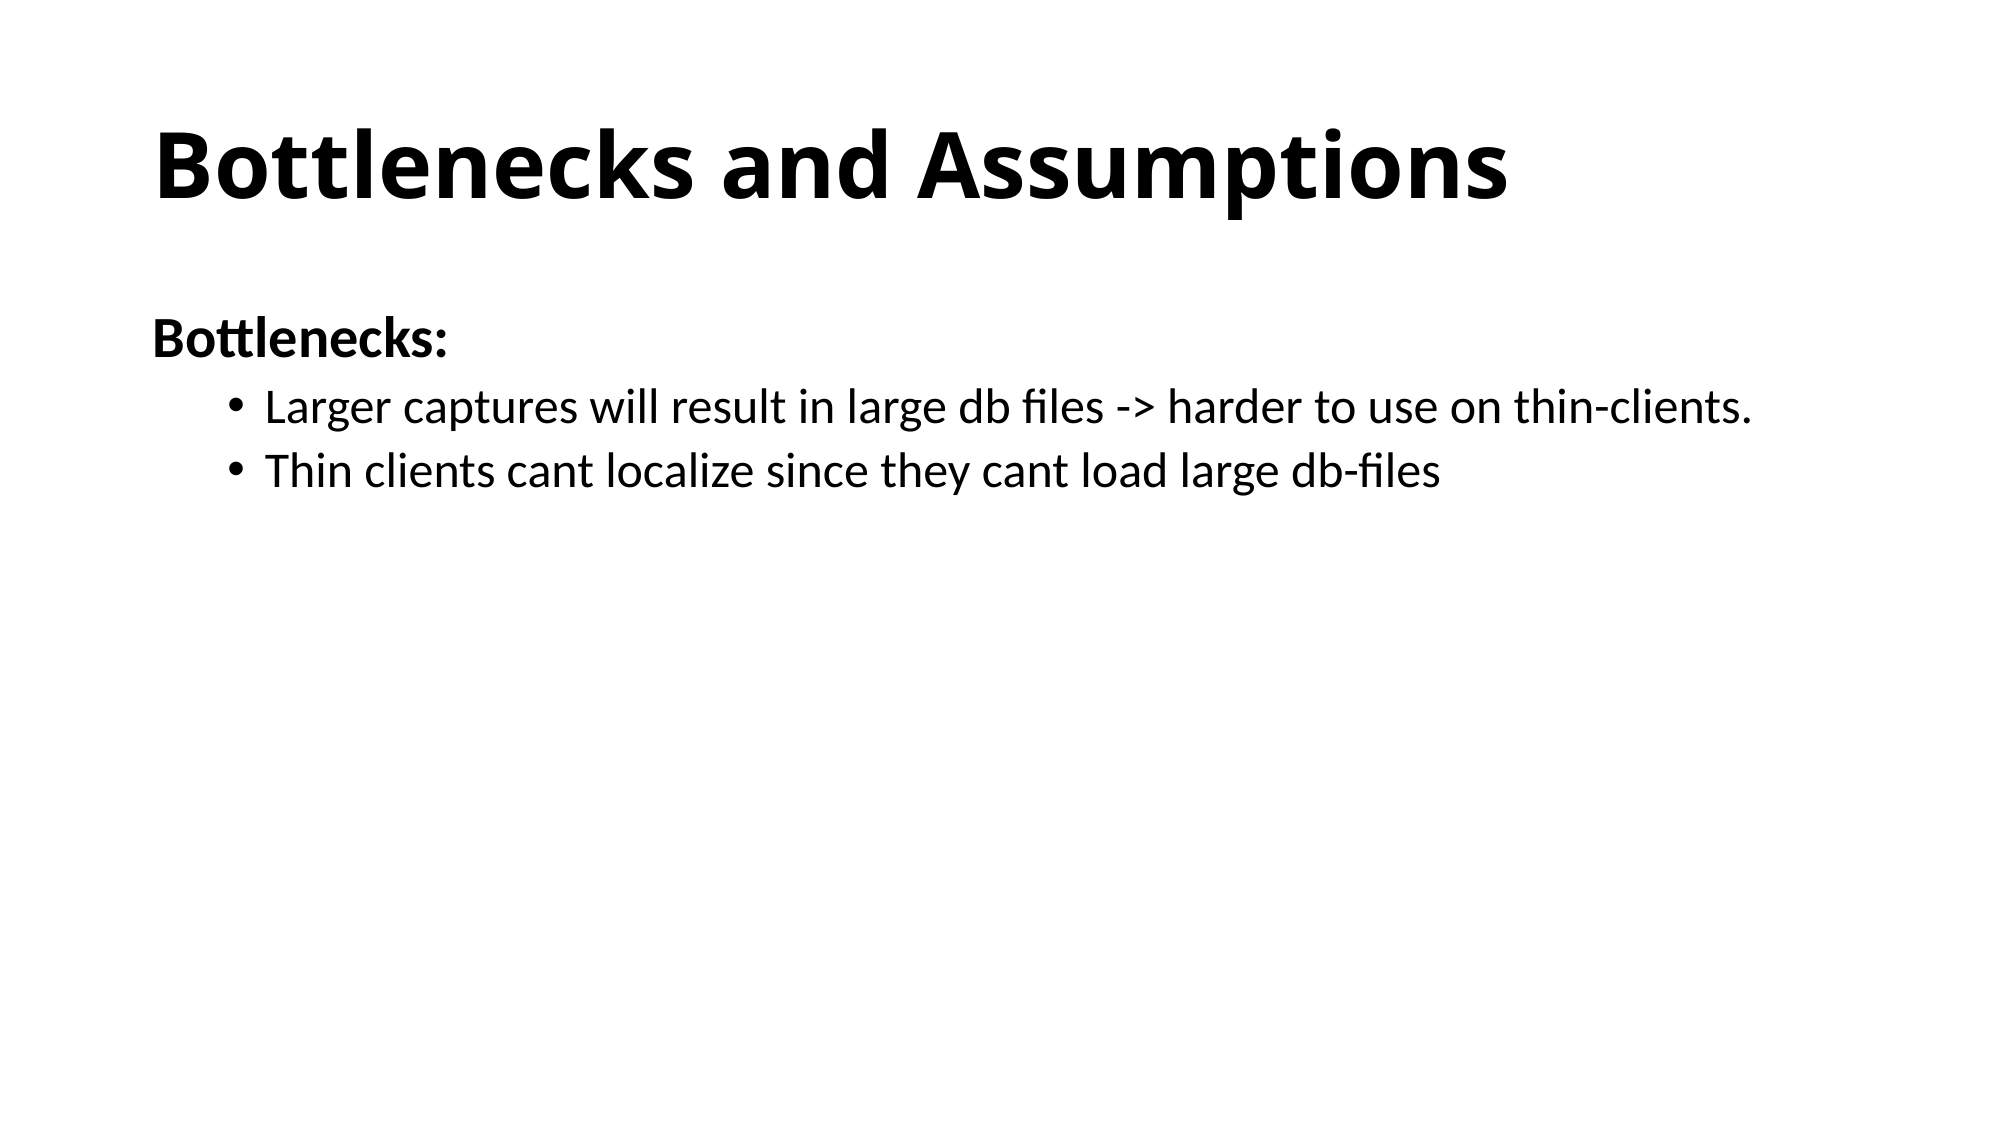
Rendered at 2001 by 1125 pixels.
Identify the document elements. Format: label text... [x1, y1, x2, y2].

title Bottlenecks and Assumptions [137, 59, 1863, 278]
list Bottlenecks: Larger captures will result in large db files -> harder to use on thin-clients. Thin clients cant localize since they cant load large db-files [137, 299, 1910, 1014]
